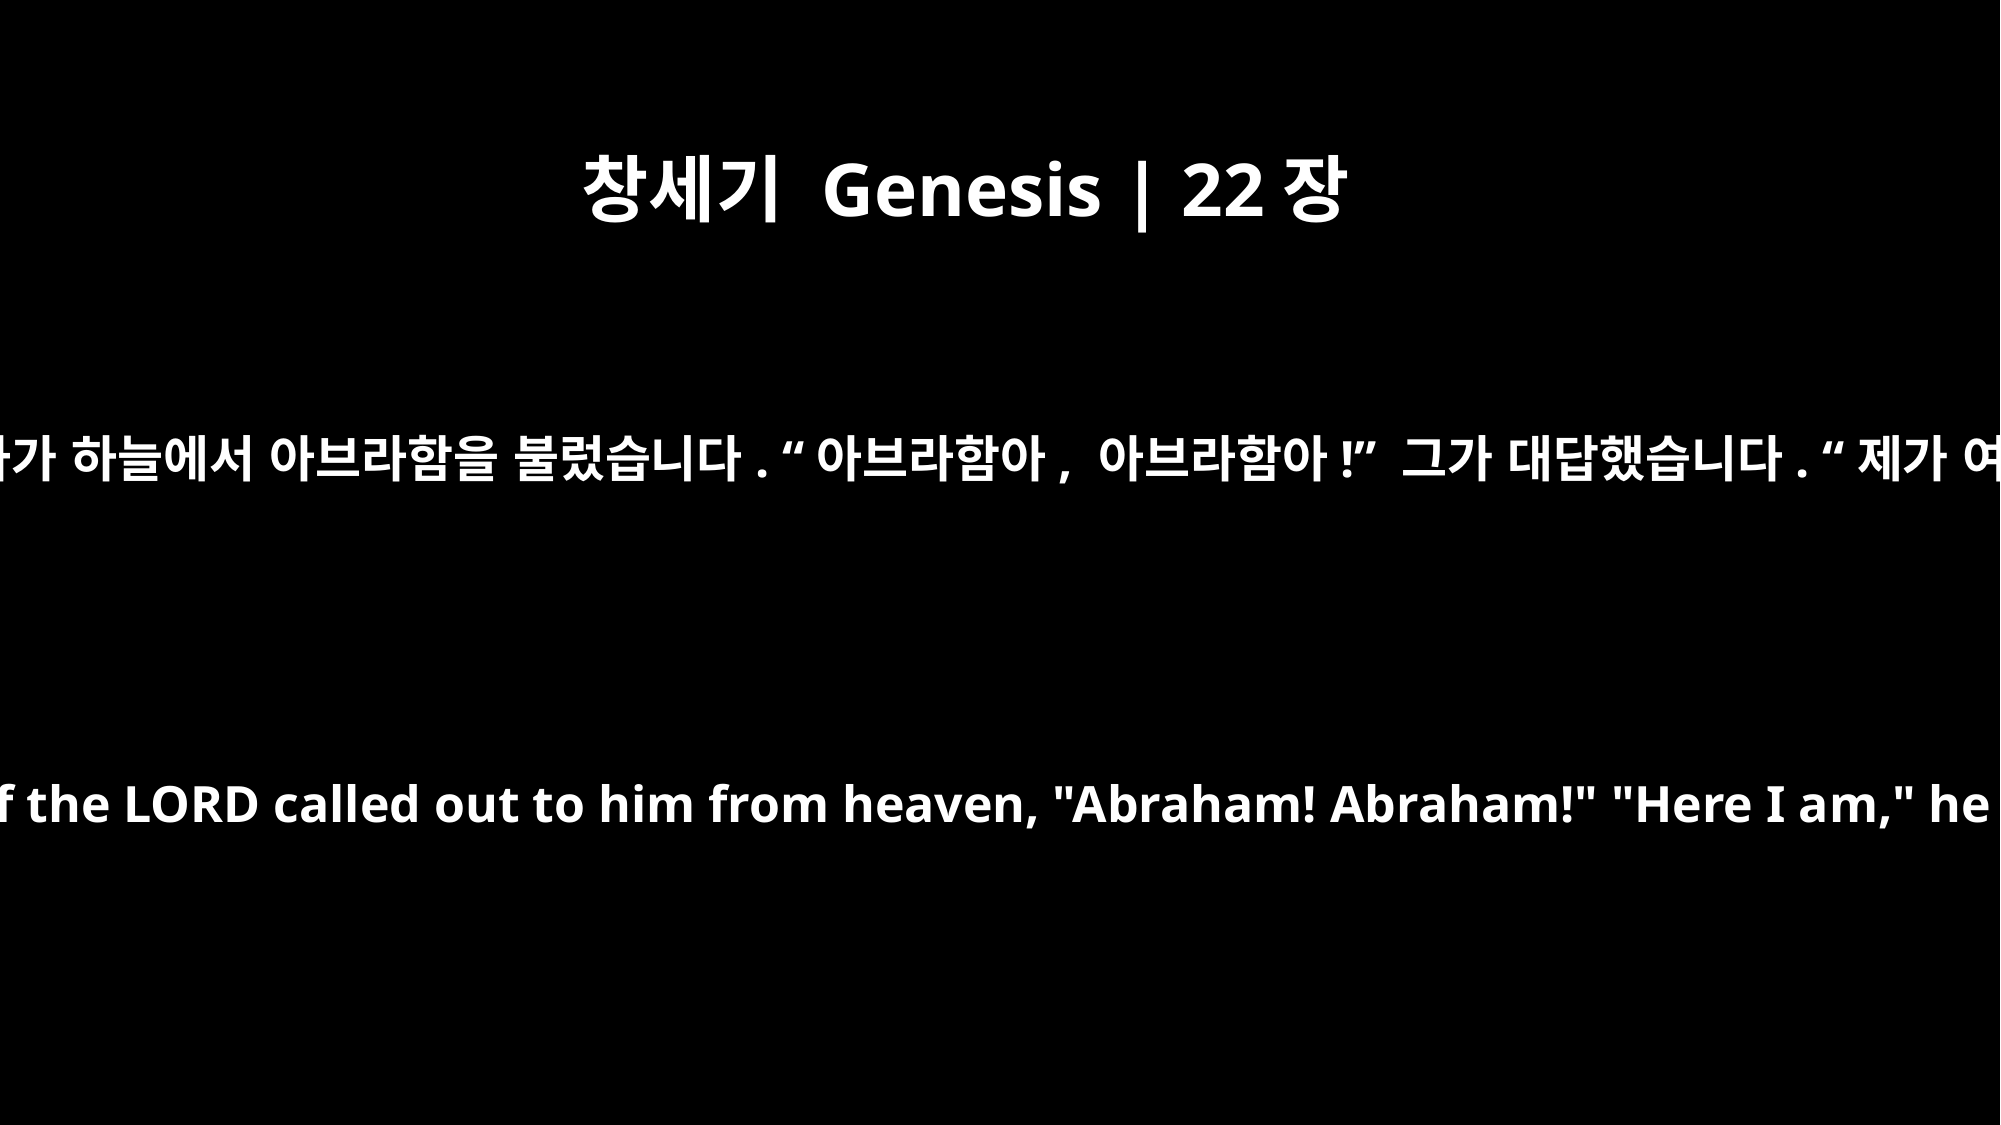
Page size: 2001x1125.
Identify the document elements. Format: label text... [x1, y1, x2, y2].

text_box But the angel of the LORD called out to him from heaven, "Abraham! Abraham!" "Here I am," he replied. [0, 764, 2000, 840]
text_box 창세기 Genesis | 22장 [566, 136, 1365, 239]
text_box 11 그때 여호와의 천사가 하늘에서 아브라함을 불렀습니다. “아브라함아, 아브라함아!” 그가 대답했습니다. “제가 여기 있습니다.” [0, 359, 2000, 495]
